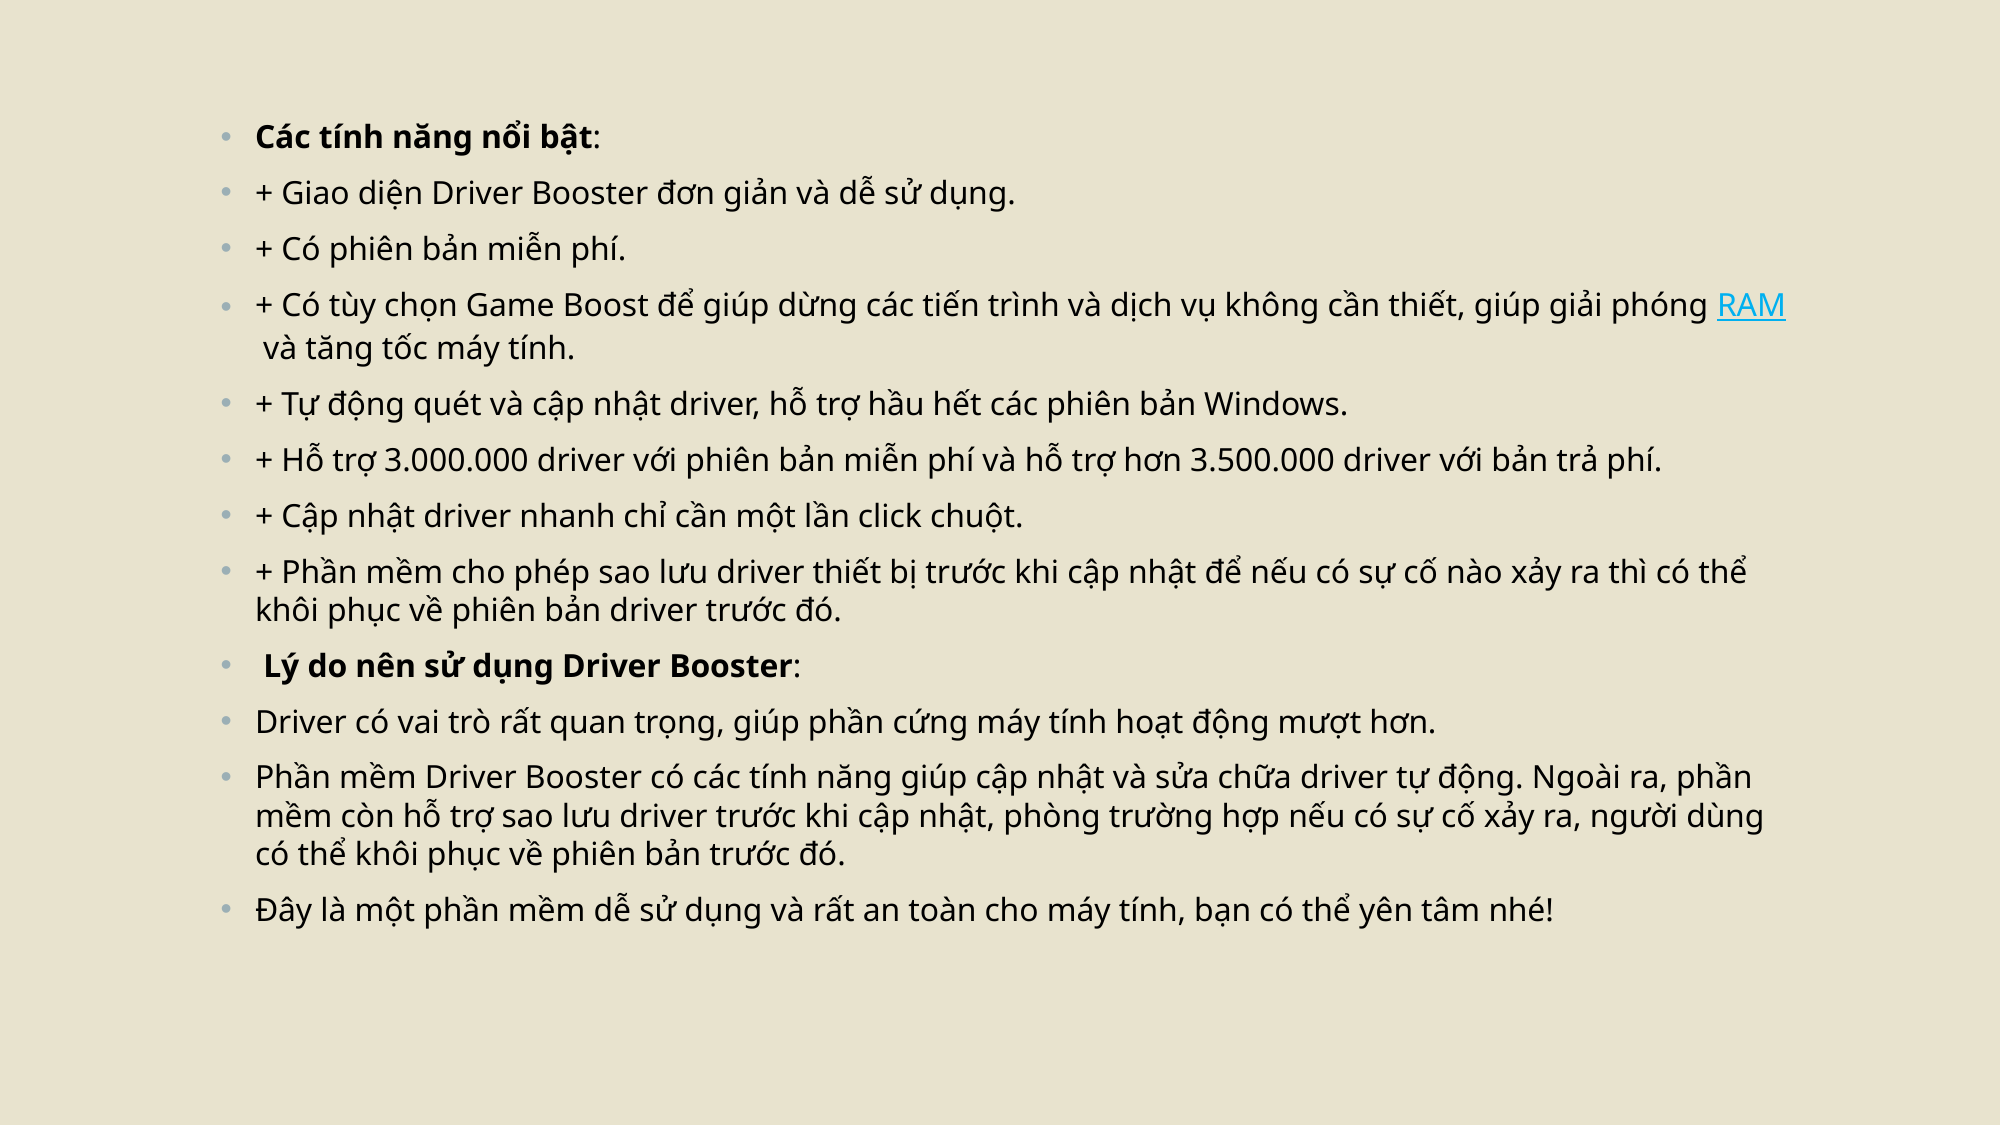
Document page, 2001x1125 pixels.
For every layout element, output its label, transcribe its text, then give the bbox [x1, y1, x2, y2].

list Các tính năng nổi bật: + Giao diện Driver Booster đơn giản và dễ sử dụng. + Có phiên bản miễn phí. + Có tùy chọn Game Boost để giúp dừng các tiến trình và dịch vụ không cần thiết, giúp giải phóng RAM và tăng tốc máy tính. + Tự động quét và cập nhật driver, hỗ trợ hầu hết các phiên bản Windows. + Hỗ trợ 3.000.000 driver với phiên bản miễn phí và hỗ trợ hơn 3.500.000 driver với bản trả phí. + Cập nhật driver nhanh chỉ cần một lần click chuột. + Phần mềm cho phép sao lưu driver thiết bị trước khi cập nhật để nếu có sự cố nào xảy ra thì có thể khôi phục về phiên bản driver trước đó. Lý do nên sử dụng Driver Booster: Driver có vai trò rất quan trọng, giúp phần cứng máy tính hoạt động mượt hơn. Phần mềm Driver Booster có các tính năng giúp cập nhật và sửa chữa driver tự động. Ngoài ra, phần mềm còn hỗ trợ sao lưu driver trước khi cập nhật, phòng trường hợp nếu có sự cố xảy ra, người dùng có thể khôi phục về phiên bản trước đó. Đây là một phần mềm dễ sử dụng và rất an toàn cho máy tính, bạn có thể yên tâm nhé! [205, 109, 1816, 942]
